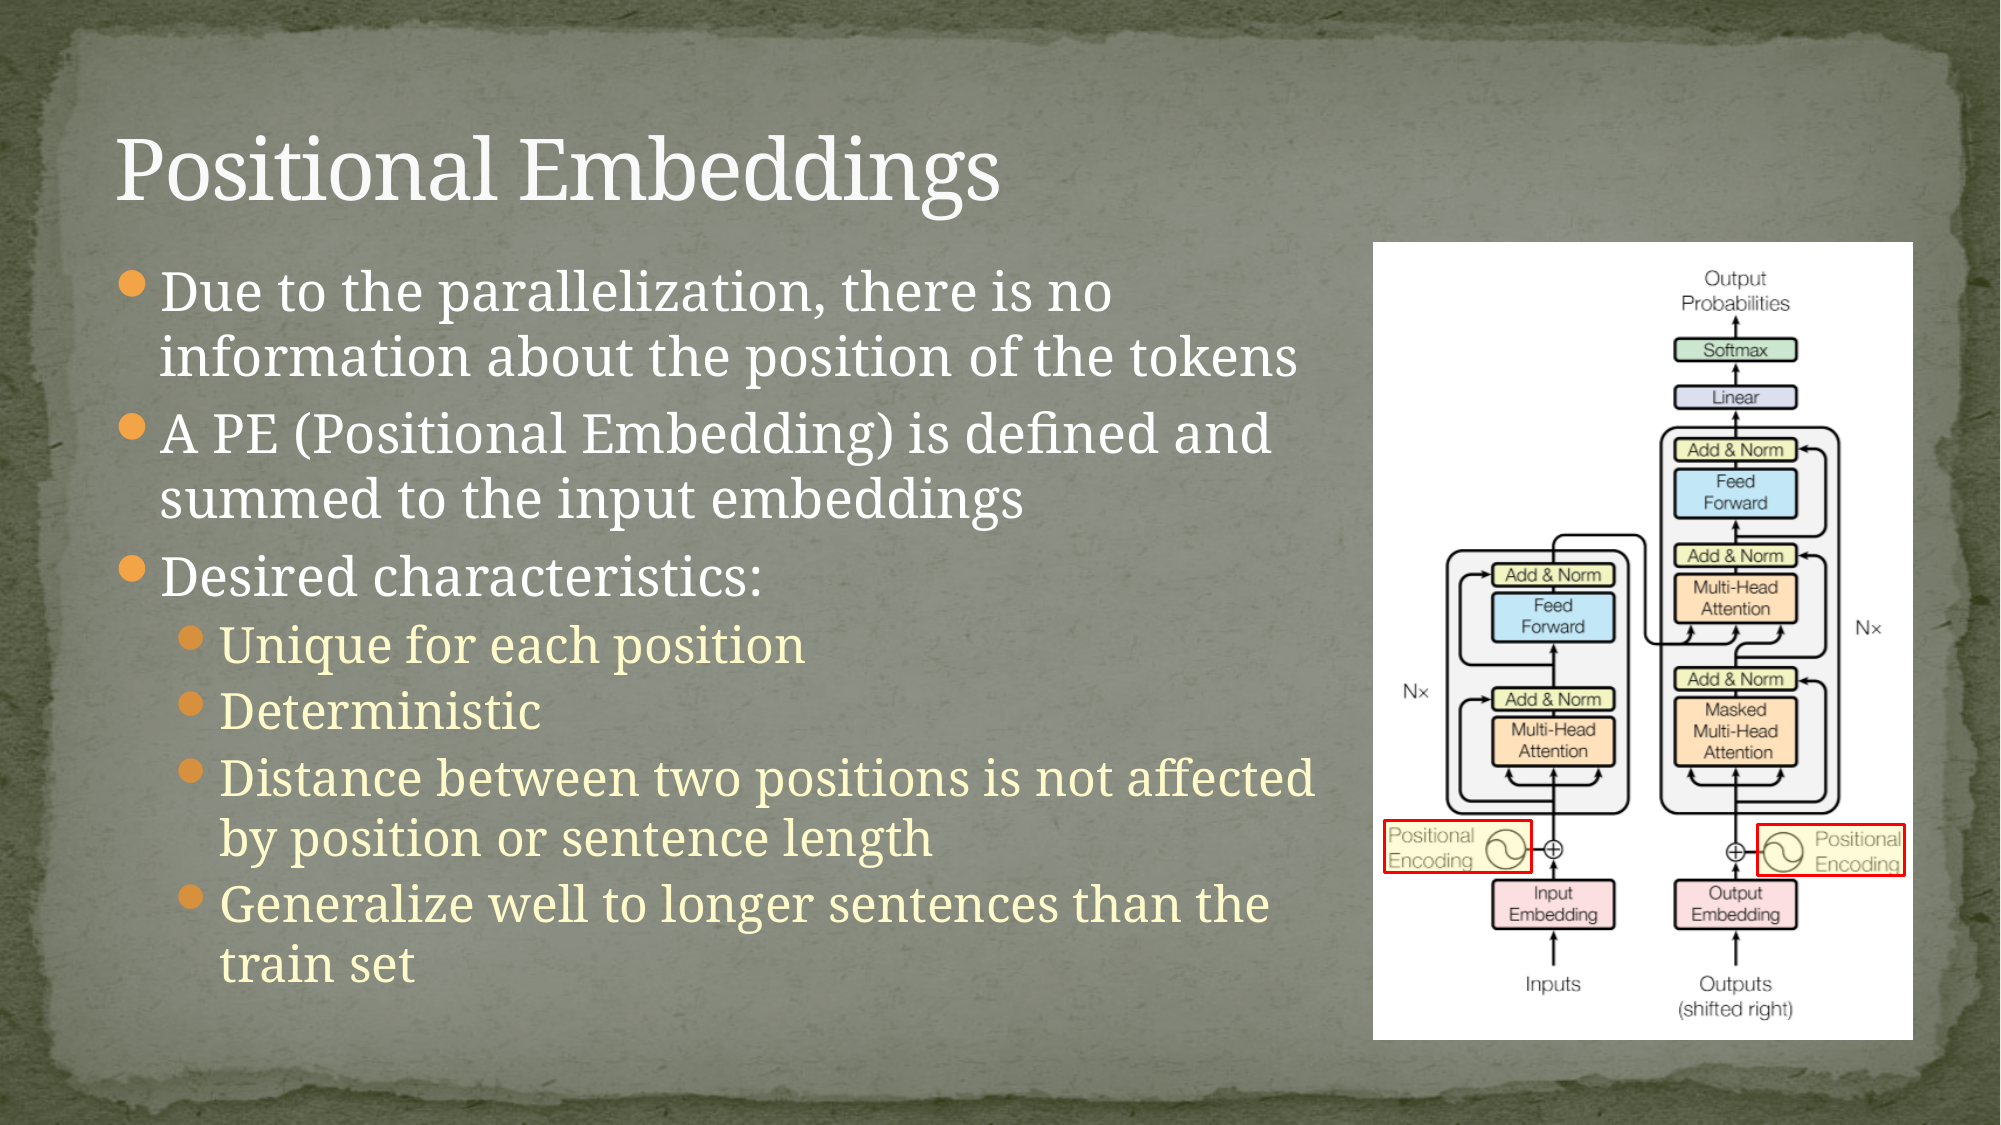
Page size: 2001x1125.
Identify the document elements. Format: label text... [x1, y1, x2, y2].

title Positional Embeddings [99, 24, 1900, 225]
picture [1373, 242, 1914, 1040]
list Due to the parallelization, there is no information about the position of the tokens A PE (Positional Embedding) is defined and summed to the input embeddings Desired characteristics: Unique for each position Deterministic Distance between two positions is not affected by position or sentence length Generalize well to longer sentences than the train set [99, 249, 1364, 1000]
